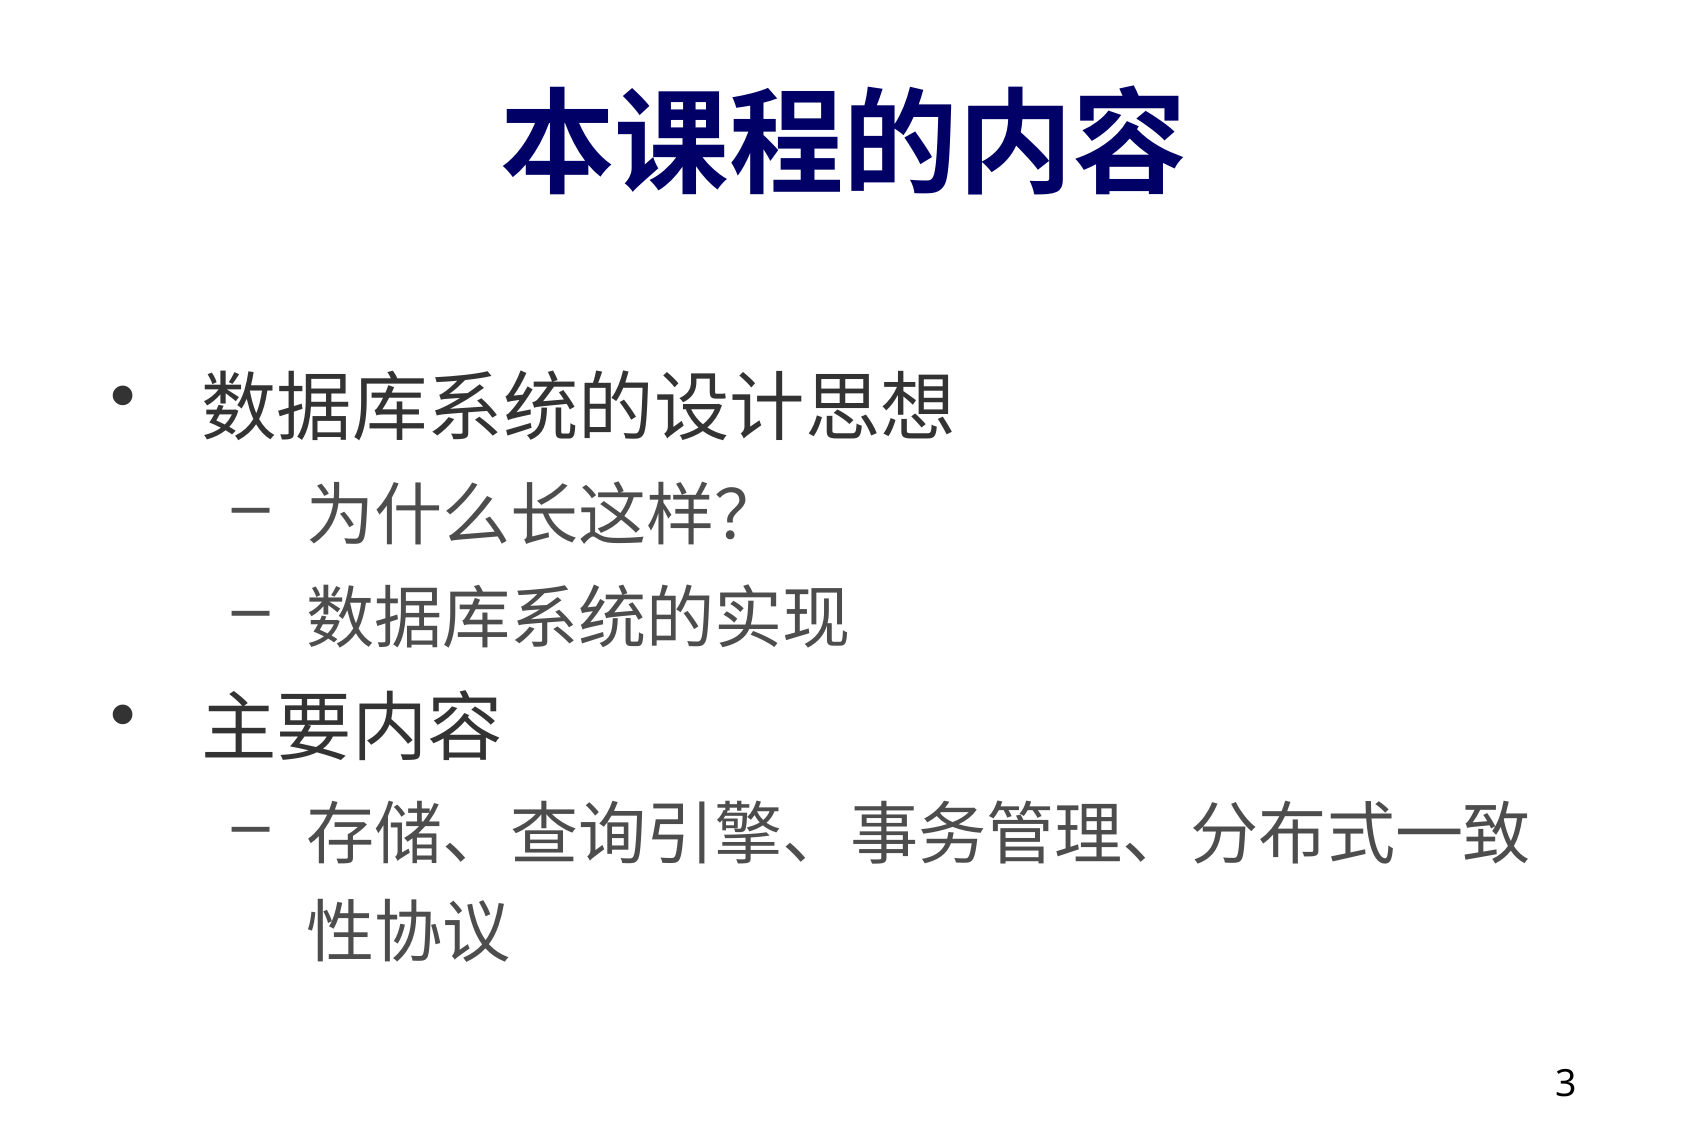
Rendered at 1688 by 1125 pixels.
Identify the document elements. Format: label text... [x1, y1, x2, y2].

slide_number 3 [1209, 1045, 1604, 1124]
title 本课程的内容 [84, 45, 1604, 232]
list 数据库系统的设计思想 为什么长这样？ 数据库系统的实现 主要内容 存储、查询引擎、事务管理、分布式一致性协议 [84, 232, 1604, 989]
